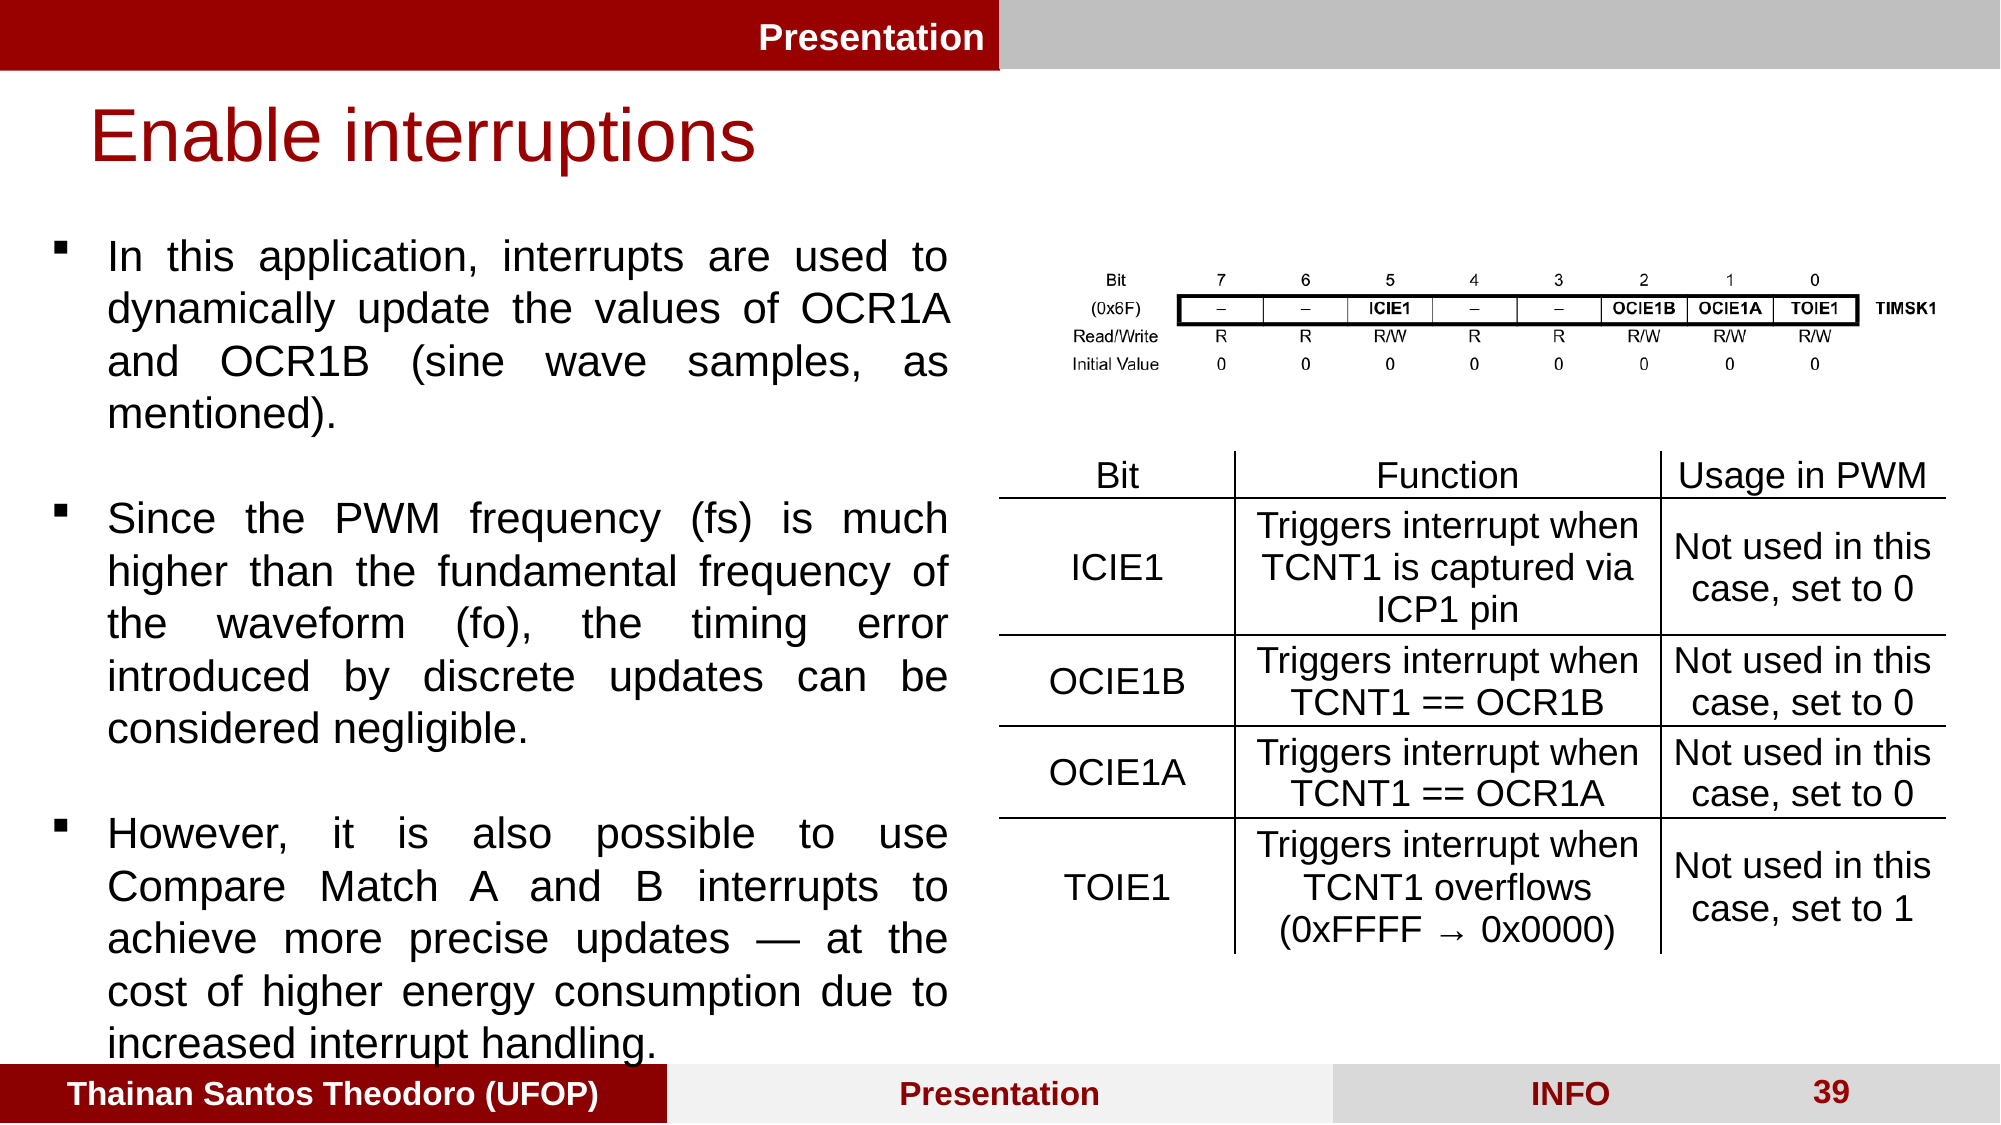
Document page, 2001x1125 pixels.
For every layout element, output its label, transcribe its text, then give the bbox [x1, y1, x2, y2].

table_cell Not used in this case, set to 0 [1662, 727, 1944, 817]
table_cell Not used in this case, set to 0 [1662, 636, 1944, 725]
picture [1060, 263, 1946, 389]
table_cell Triggers interrupt when TCNT1 == OCR1A [1236, 727, 1660, 817]
text_box Enable interruptions [0, 79, 2000, 184]
table_cell Triggers interrupt when TCNT1 == OCR1B [1236, 636, 1660, 725]
table_cell Triggers interrupt when TCNT1 is captured via ICP1 pin [1236, 499, 1660, 634]
table_cell OCIE1B [1001, 636, 1234, 725]
table_header Function [1236, 452, 1660, 497]
table_cell Not used in this case, set to 0 [1662, 499, 1944, 634]
table_cell ICIE1 [1001, 499, 1234, 634]
table_cell Not used in this case, set to 1 [1662, 819, 1944, 954]
table_cell Triggers interrupt when TCNT1 overflows (0xFFFF → 0x0000) [1236, 819, 1660, 954]
table_cell TOIE1 [1001, 819, 1234, 954]
table_header Bit [1001, 452, 1234, 497]
table_header Usage in PWM [1662, 452, 1944, 497]
table_cell OCIE1A [1001, 727, 1234, 817]
text_box In this application, interrupts are used to dynamically update the values of OCR1A and OCR1B (sine wave samples, as mentioned). Since the PWM frequency (fs) is much higher than the fundamental frequency of the waveform (fo), the timing error introduced by discrete updates can be considered negligible. However, it is also possible to use Compare Match A and B interrupts to achieve more precise updates — at the cost of higher energy consumption due to increased interrupt handling. [36, 219, 965, 1075]
